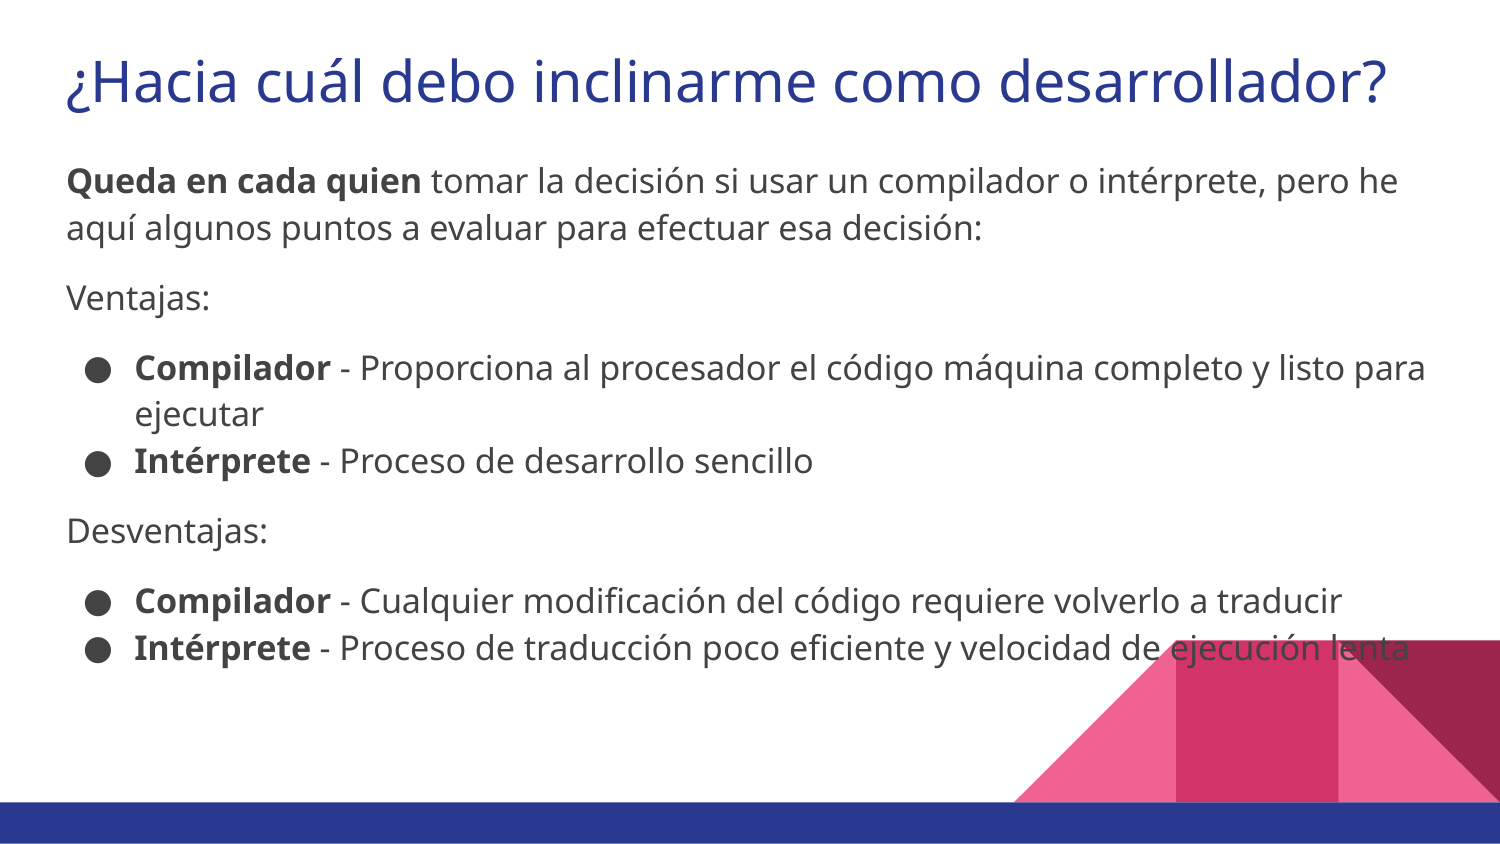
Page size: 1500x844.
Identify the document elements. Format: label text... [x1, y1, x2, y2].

list Queda en cada quien tomar la decisión si usar un compilador o intérprete, pero he aquí algunos puntos a evaluar para efectuar esa decisión: Ventajas: Compilador - Proporciona al procesador el código máquina completo y listo para ejecutar Intérprete - Proceso de desarrollo sencillo Desventajas: Compilador - Cualquier modificación del código requiere volverlo a traducir Intérprete - Proceso de traducción poco eficiente y velocidad de ejecución lenta [51, 138, 1449, 706]
title ¿Hacia cuál debo inclinarme como desarrollador? [51, 29, 1449, 130]
